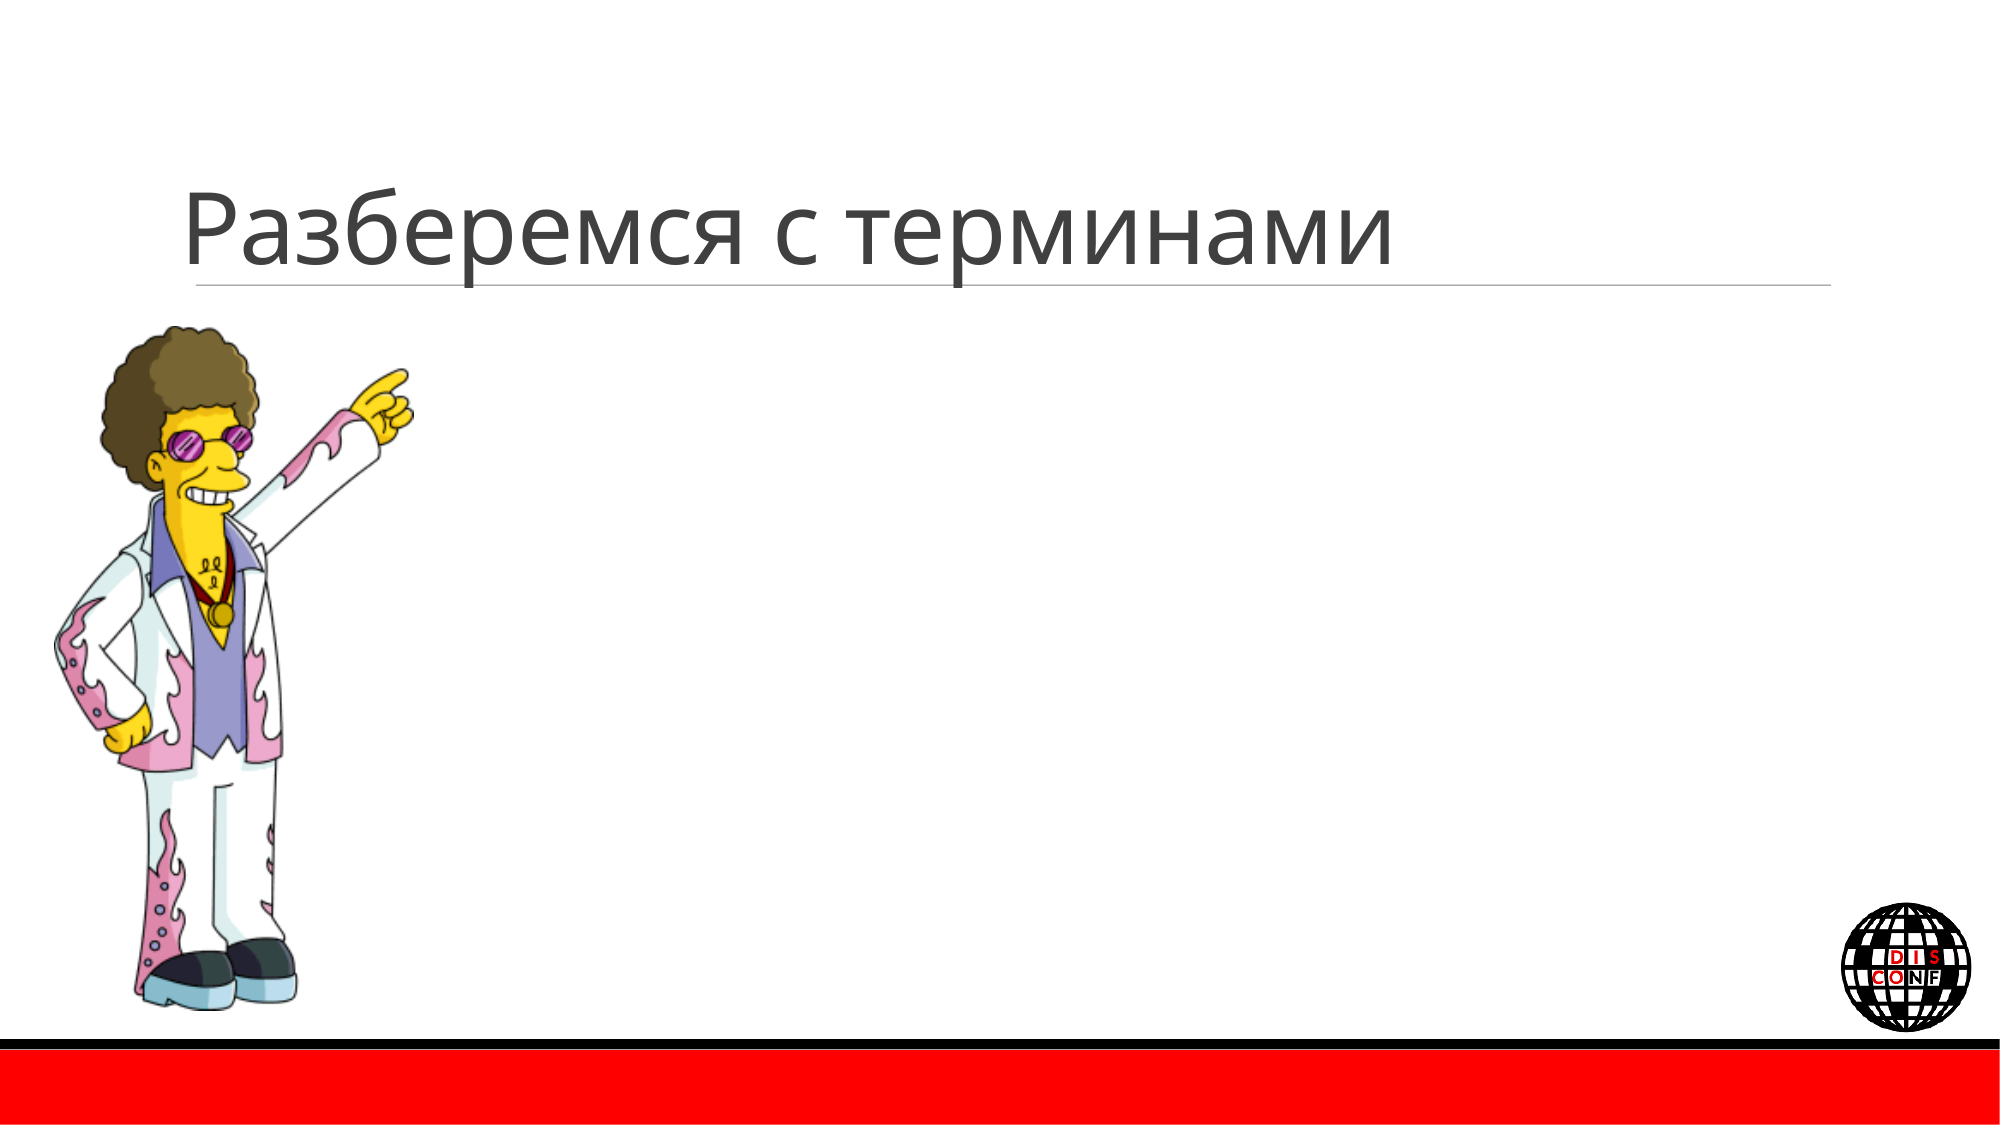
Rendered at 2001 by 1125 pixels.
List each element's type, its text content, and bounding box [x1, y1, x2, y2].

picture [1839, 901, 1972, 1034]
title Разберемся с терминами [180, 47, 1830, 285]
picture [54, 326, 414, 1011]
